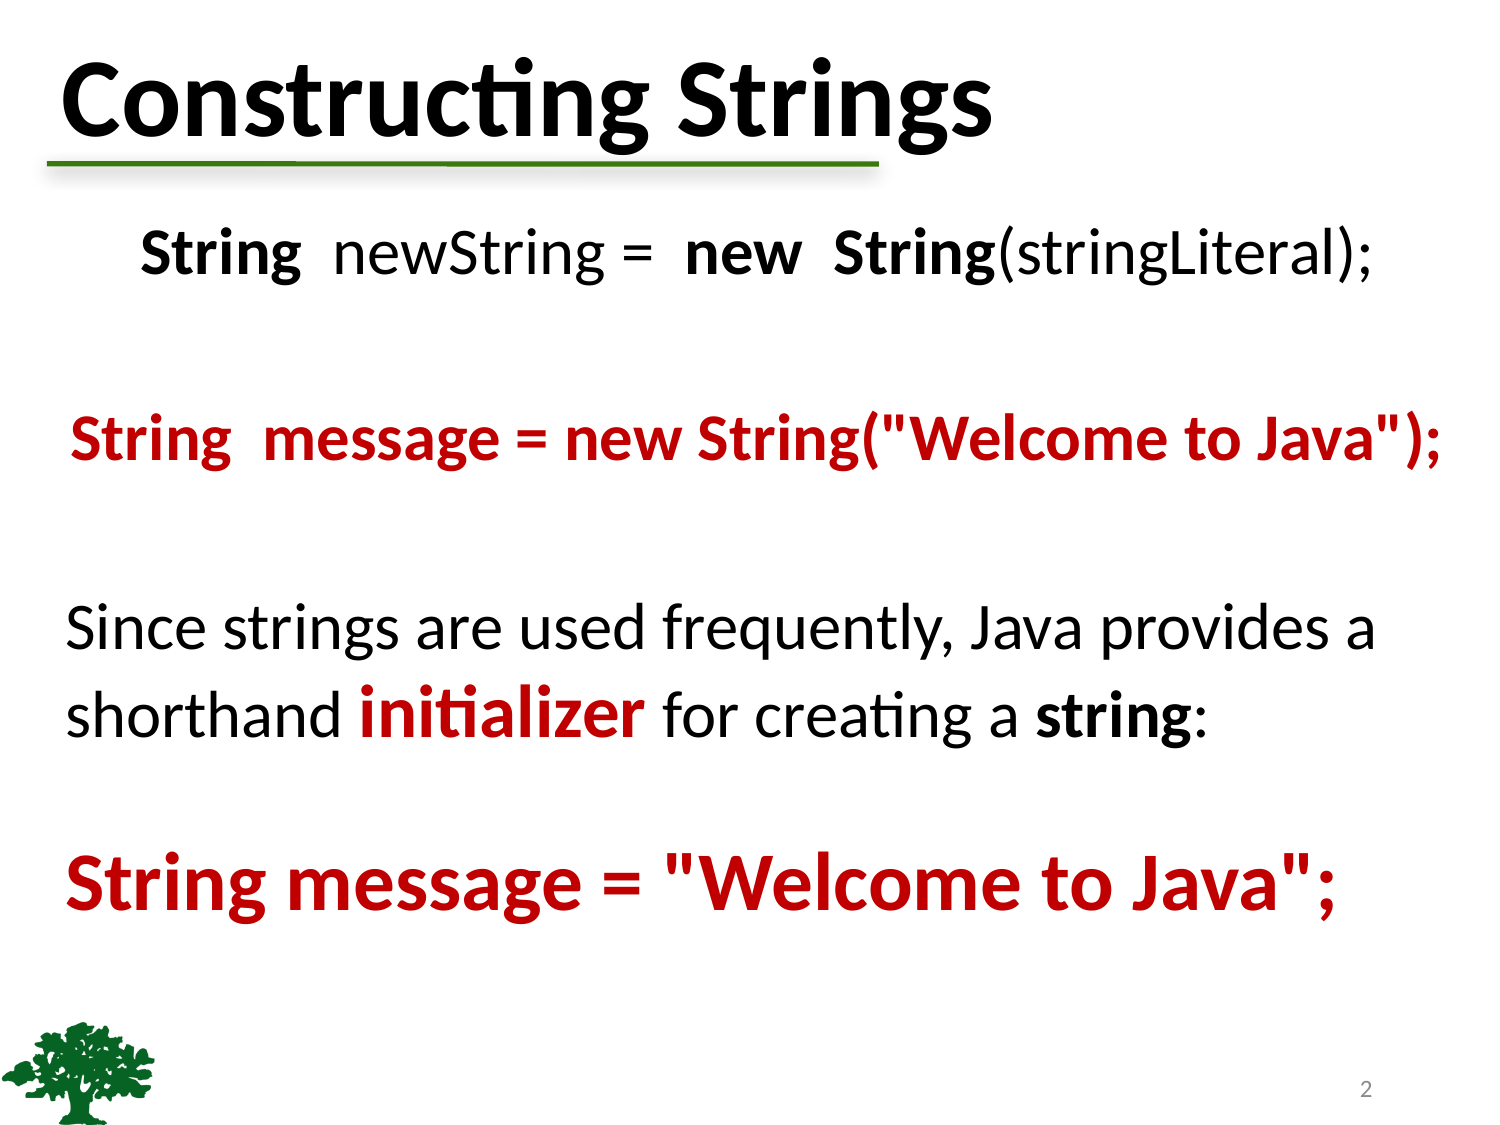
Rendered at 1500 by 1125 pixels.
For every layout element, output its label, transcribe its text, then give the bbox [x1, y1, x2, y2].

list String newString = new String(stringLiteral); String message = new String("Welcome to Java"); Since strings are used frequently, Java provides a shorthand initializer for creating a string: String message = "Welcome to Java"; [49, 199, 1466, 963]
picture [0, 1021, 157, 1125]
slide_number 2 [1074, 1049, 1388, 1125]
title Constructing Strings [46, 30, 1058, 153]
